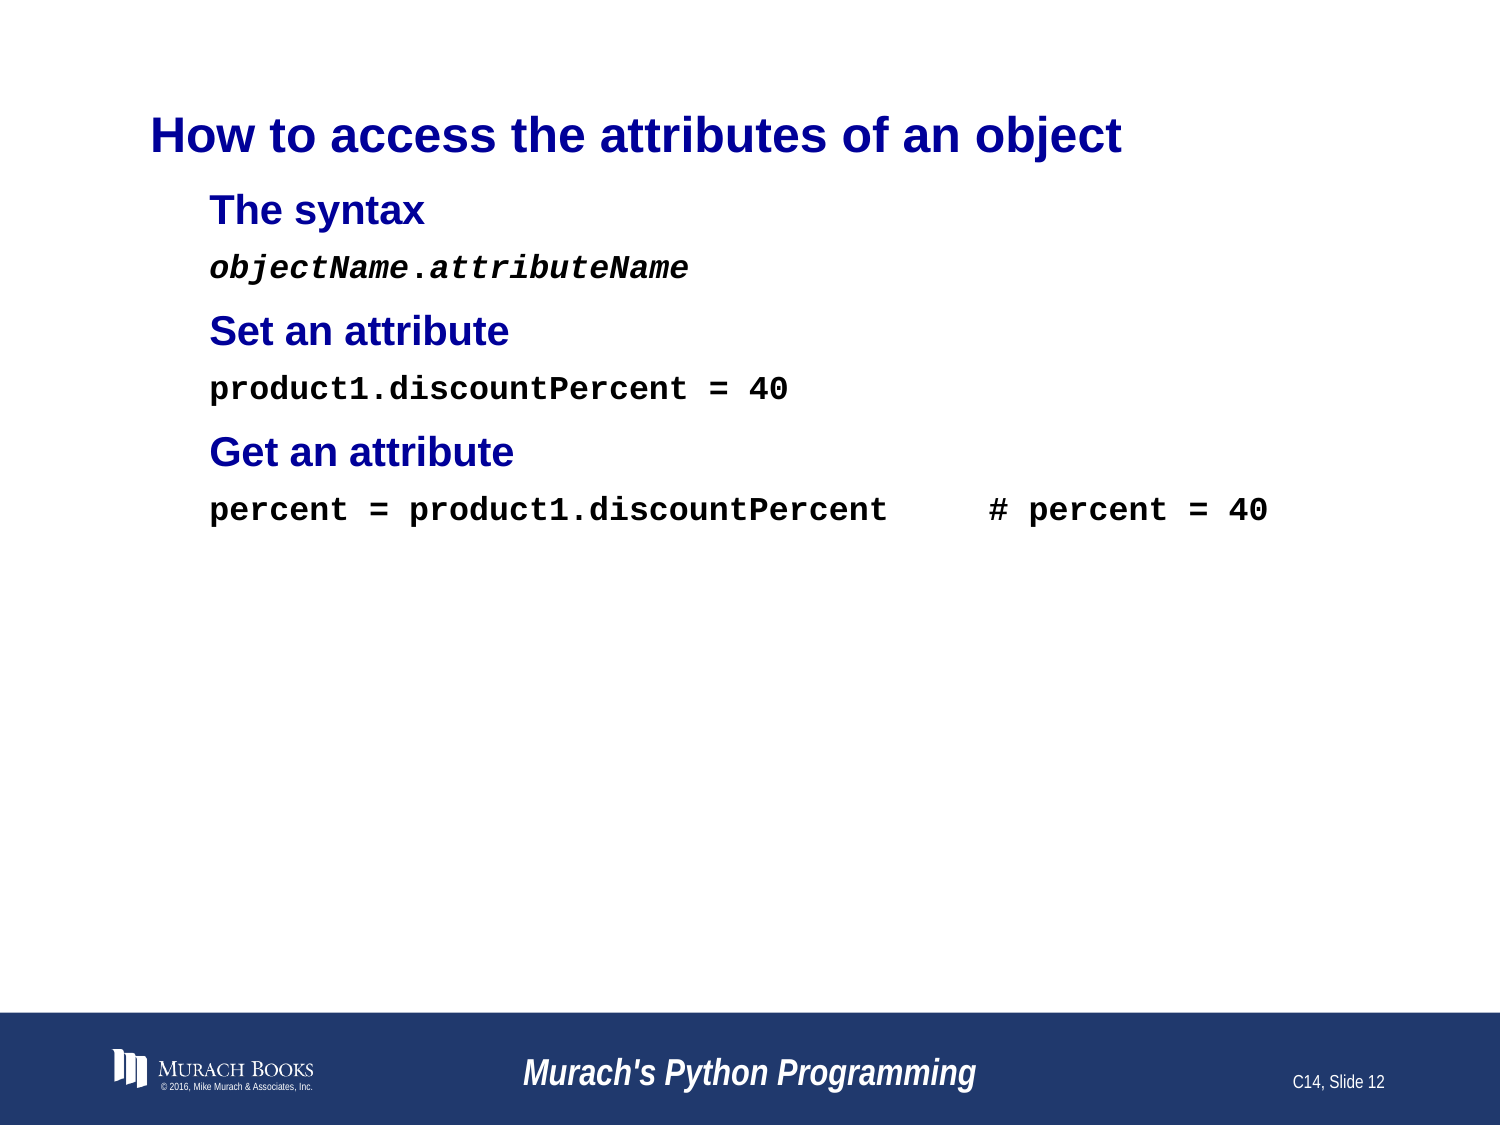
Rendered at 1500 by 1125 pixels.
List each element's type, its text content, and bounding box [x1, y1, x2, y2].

footer © 2016, Mike Murach & Associates, Inc. [12, 1025, 463, 1100]
slide_number Murach's Python Programming [463, 1025, 1050, 1100]
list The syntax objectName.attributeName Set an attribute product1.discountPercent = 40 Get an attribute percent = product1.discountPercent # percent = 40 [137, 174, 1350, 975]
title How to access the attributes of an object [150, 102, 1350, 164]
slide_number C14, Slide 12 [1087, 1025, 1400, 1100]
